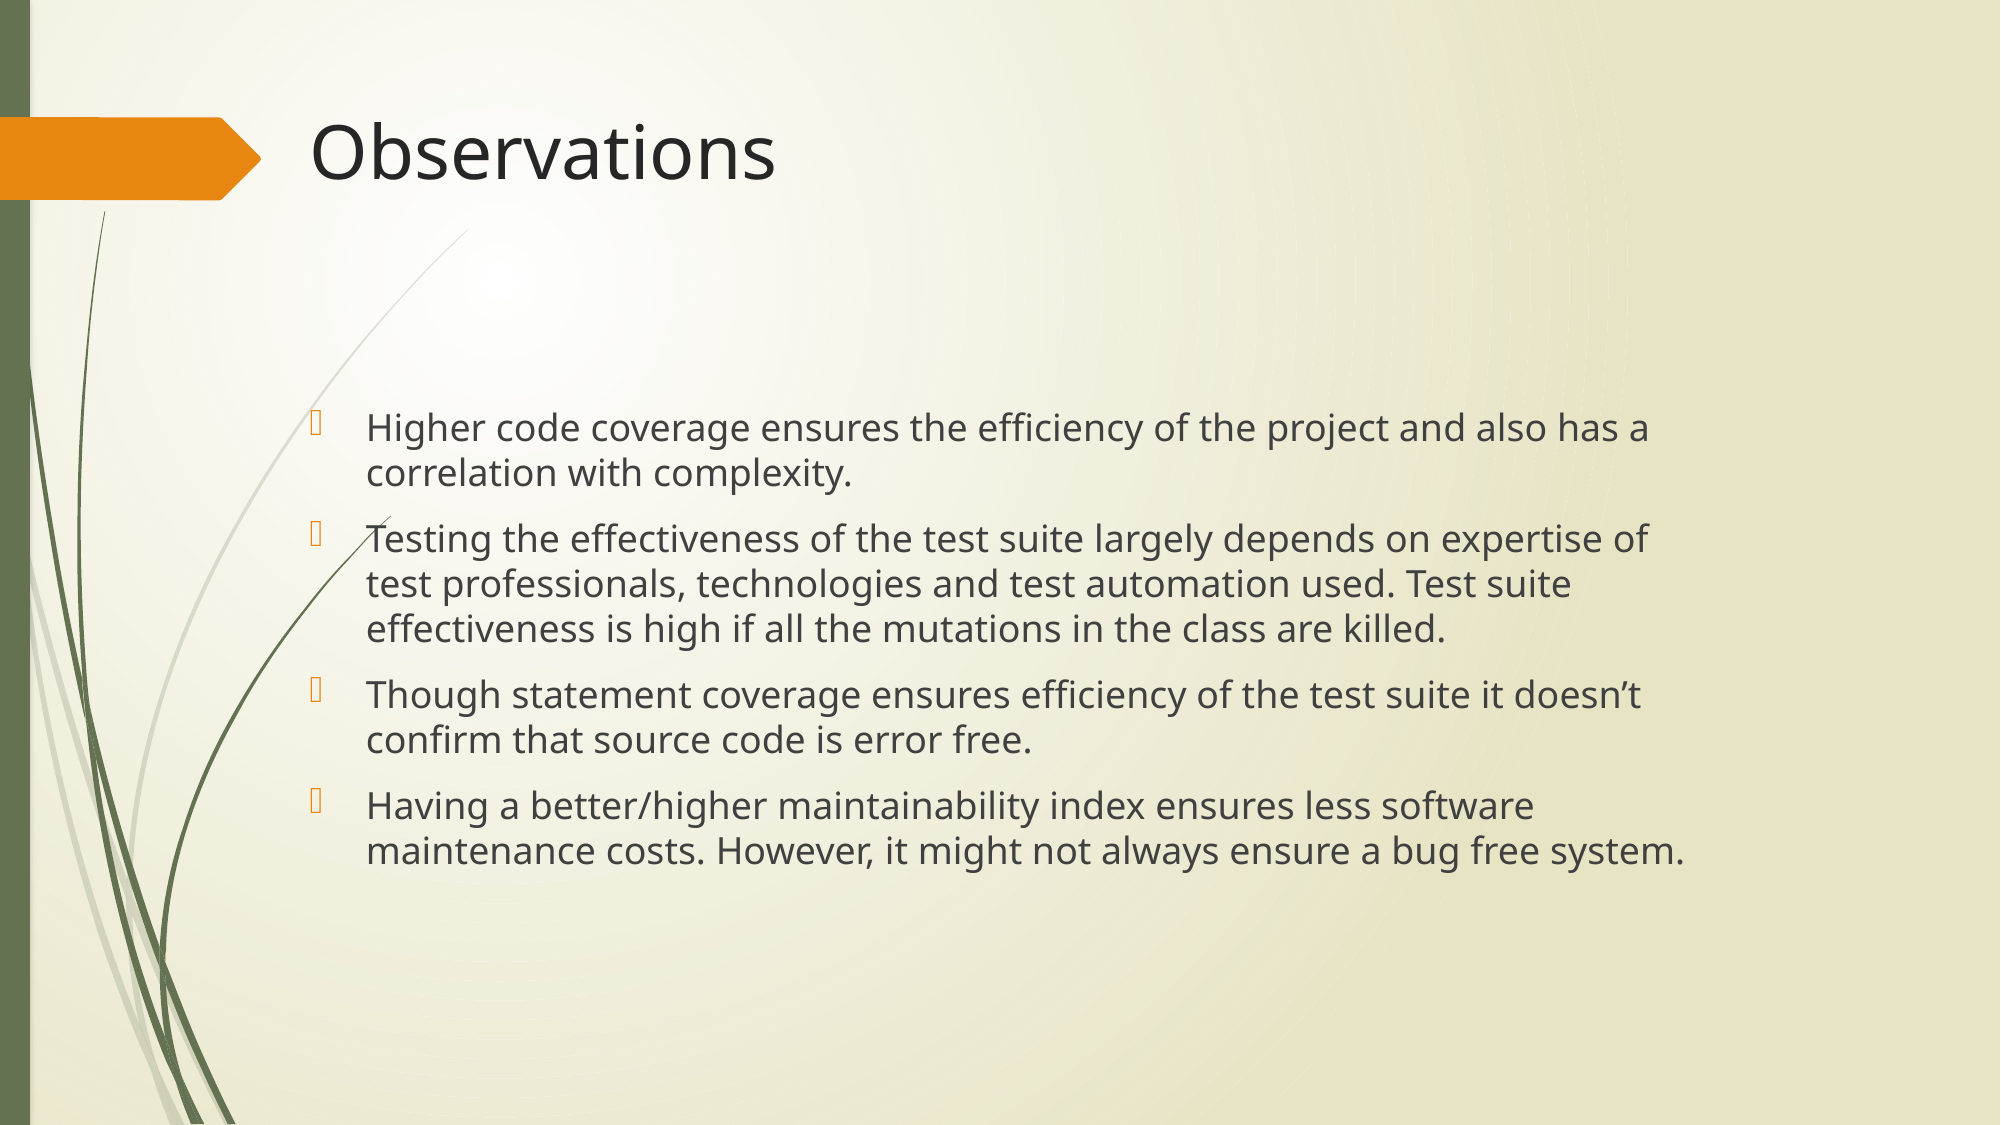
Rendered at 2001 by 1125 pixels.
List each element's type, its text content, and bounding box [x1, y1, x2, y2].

text_box Higher code coverage ensures the efficiency of the project and also has a correlation with complexity. Testing the effectiveness of the test suite largely depends on expertise of test professionals, technologies and test automation used. Test suite effectiveness is high if all the mutations in the class are killed. Though statement coverage ensures efficiency of the test suite it doesn’t confirm that source code is error free. Having a better/higher maintainability index ensures less software maintenance costs. However, it might not always ensure a bug free system. [294, 331, 1706, 968]
text_box Observations [294, 96, 1706, 314]
